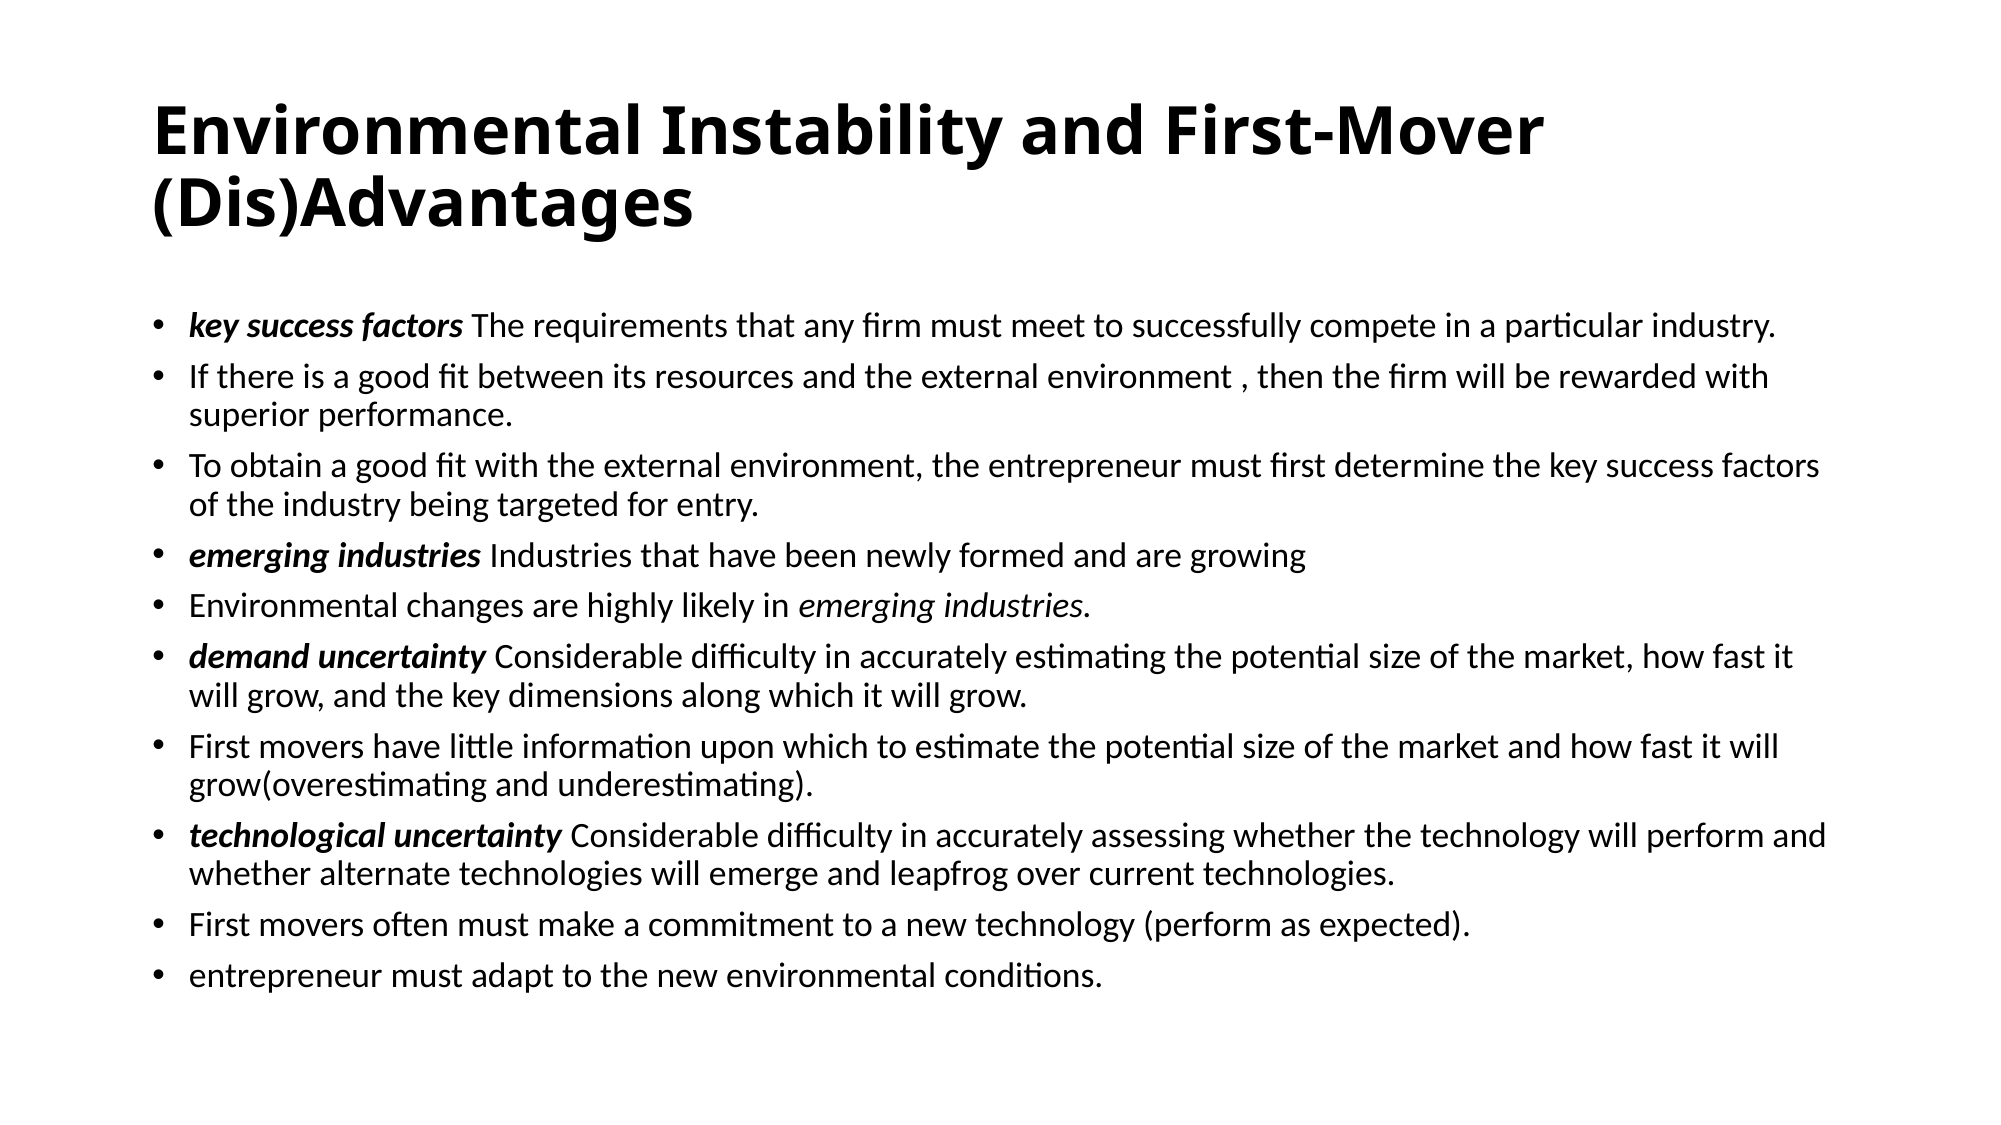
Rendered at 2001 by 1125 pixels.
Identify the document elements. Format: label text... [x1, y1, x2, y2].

list key success factors The requirements that any firm must meet to successfully compete in a particular industry. If there is a good fit between its resources and the external environment , then the firm will be rewarded with superior performance. To obtain a good fit with the external environment, the entrepreneur must first determine the key success factors of the industry being targeted for entry. emerging industries Industries that have been newly formed and are growing Environmental changes are highly likely in emerging industries. demand uncertainty Considerable difficulty in accurately estimating the potential size of the market, how fast it will grow, and the key dimensions along which it will grow. First movers have little information upon which to estimate the potential size of the market and how fast it will grow(overestimating and underestimating). technological uncertainty Considerable difficulty in accurately assessing whether the technology will perform and whether alternate technologies will emerge and leapfrog over current technologies. First movers often must make a commitment to a new technology (perform as expected). entrepreneur must adapt to the new environmental conditions. [137, 299, 1863, 1014]
title Environmental Instability and First-Mover (Dis)Advantages [137, 59, 1863, 278]
